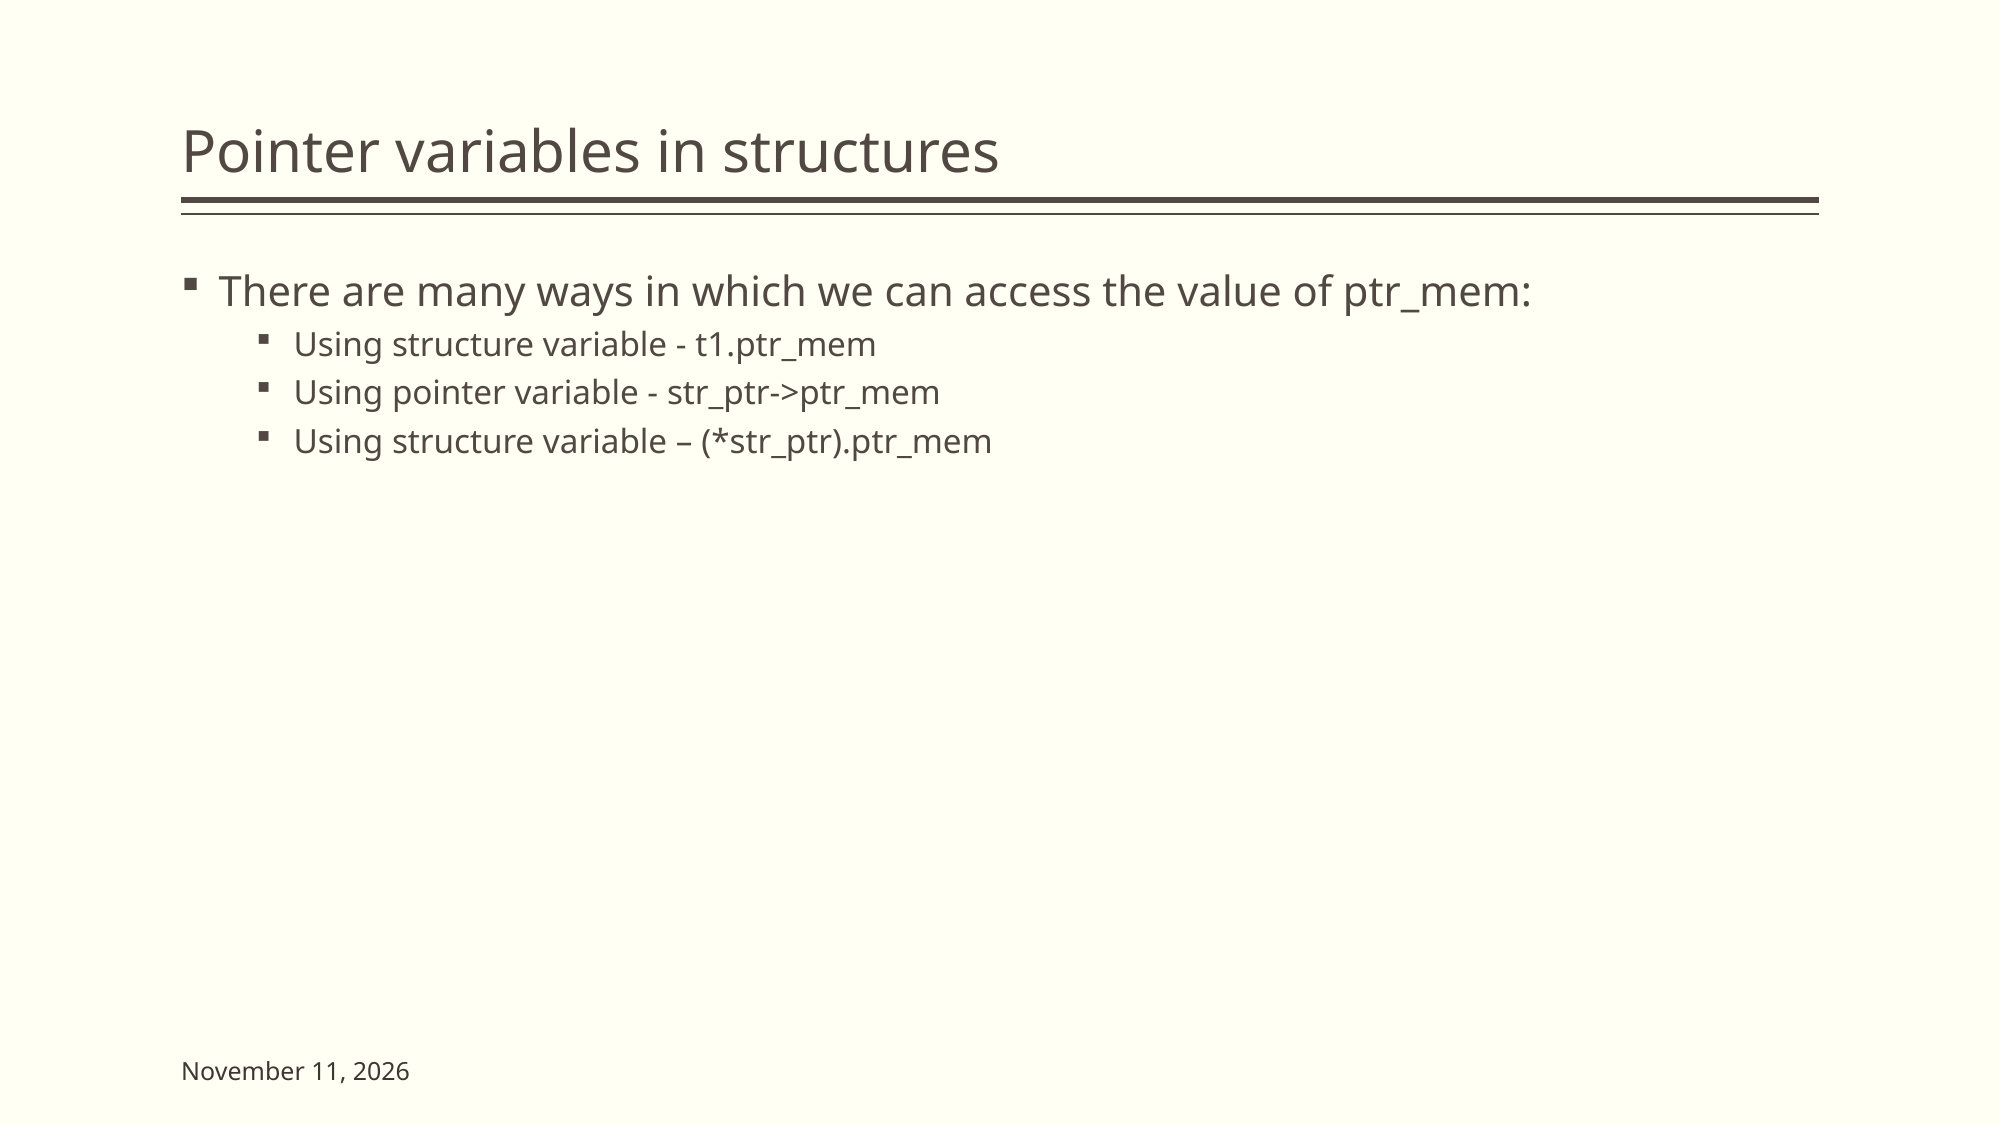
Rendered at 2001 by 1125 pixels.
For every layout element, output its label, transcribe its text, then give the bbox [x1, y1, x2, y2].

list There are many ways in which we can access the value of ptr_mem: Using structure variable - t1.ptr_mem Using pointer variable - str_ptr->ptr_mem Using structure variable – (*str_ptr).ptr_mem [181, 262, 1819, 1013]
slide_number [181, 1042, 482, 1103]
title Pointer variables in structures [181, 12, 1819, 193]
